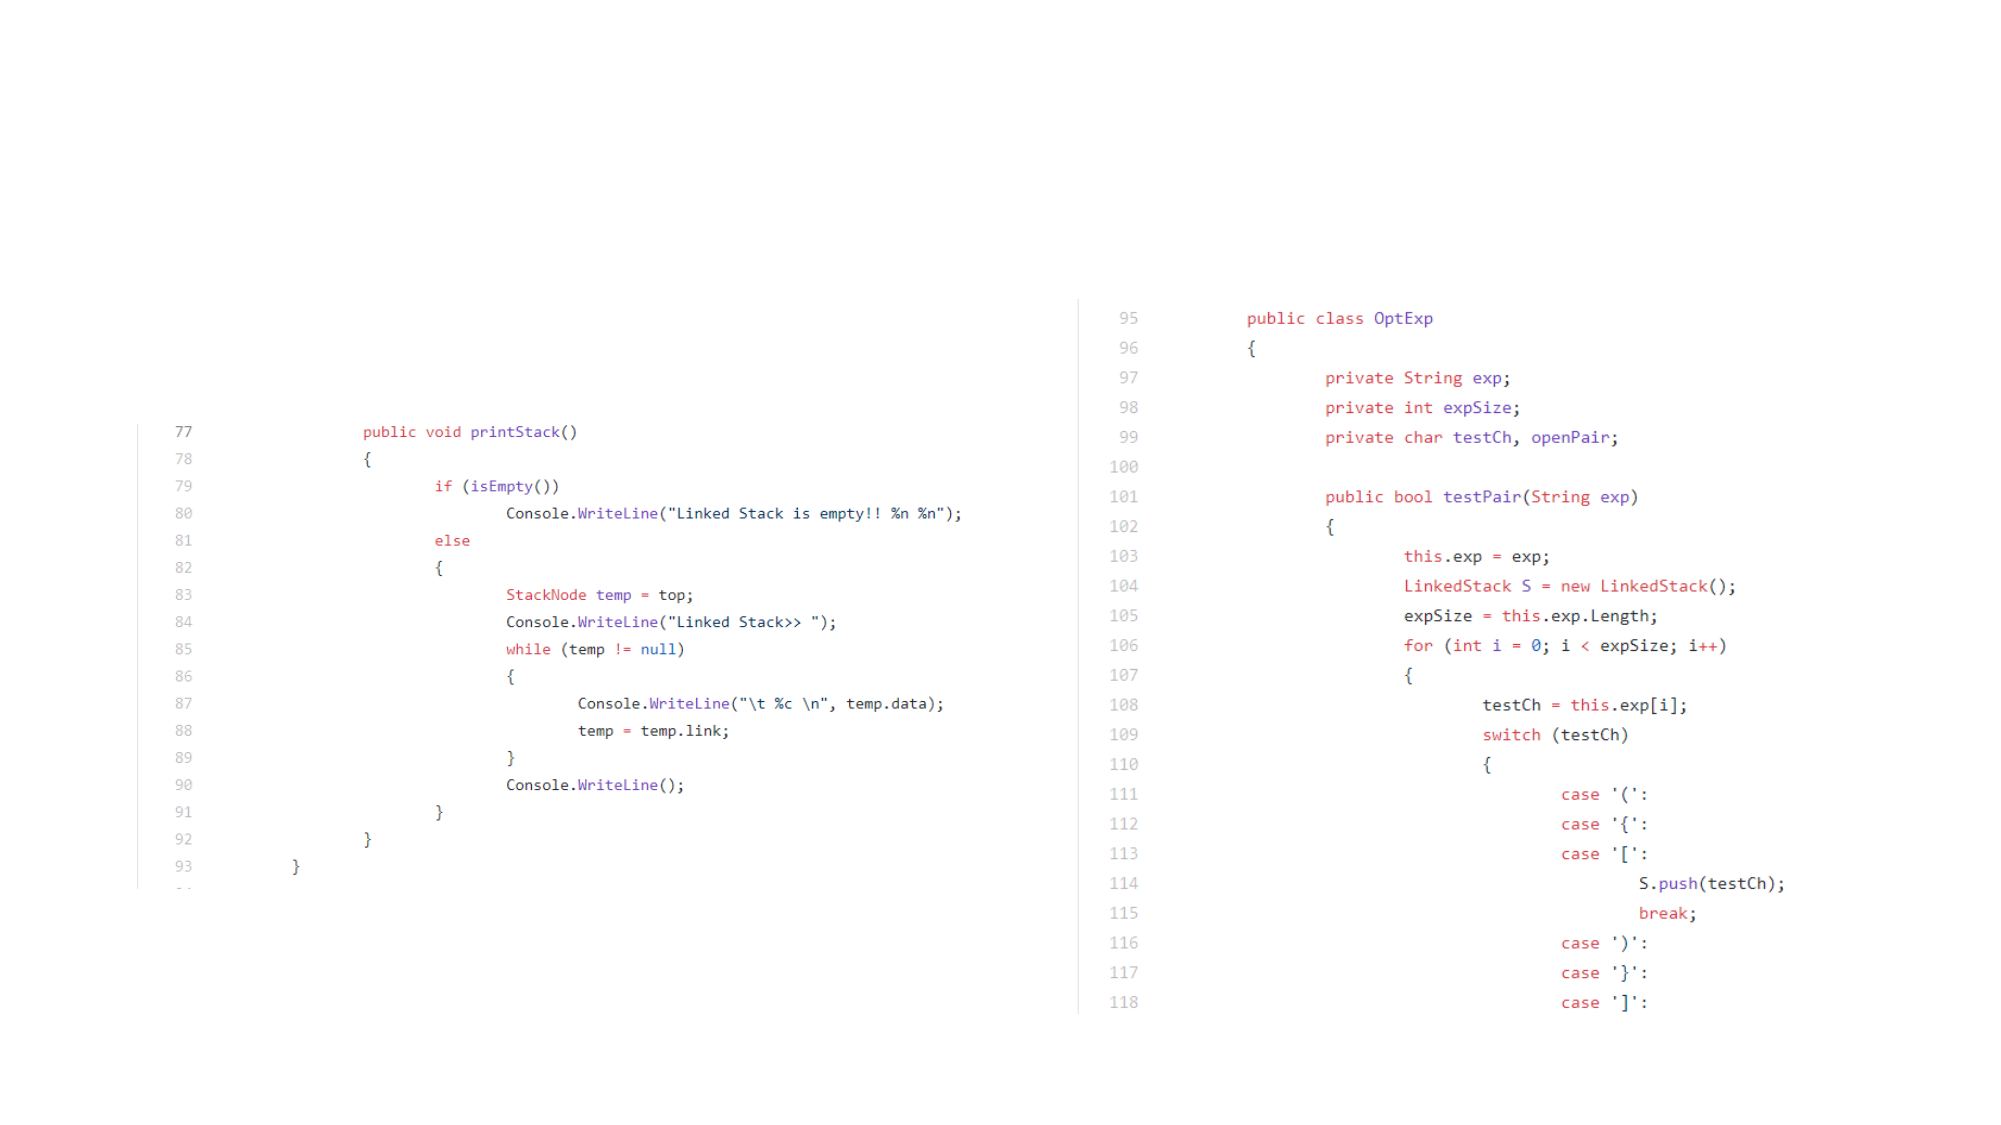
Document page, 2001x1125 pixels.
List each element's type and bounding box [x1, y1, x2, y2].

list [137, 424, 988, 889]
list [1073, 299, 1802, 1014]
